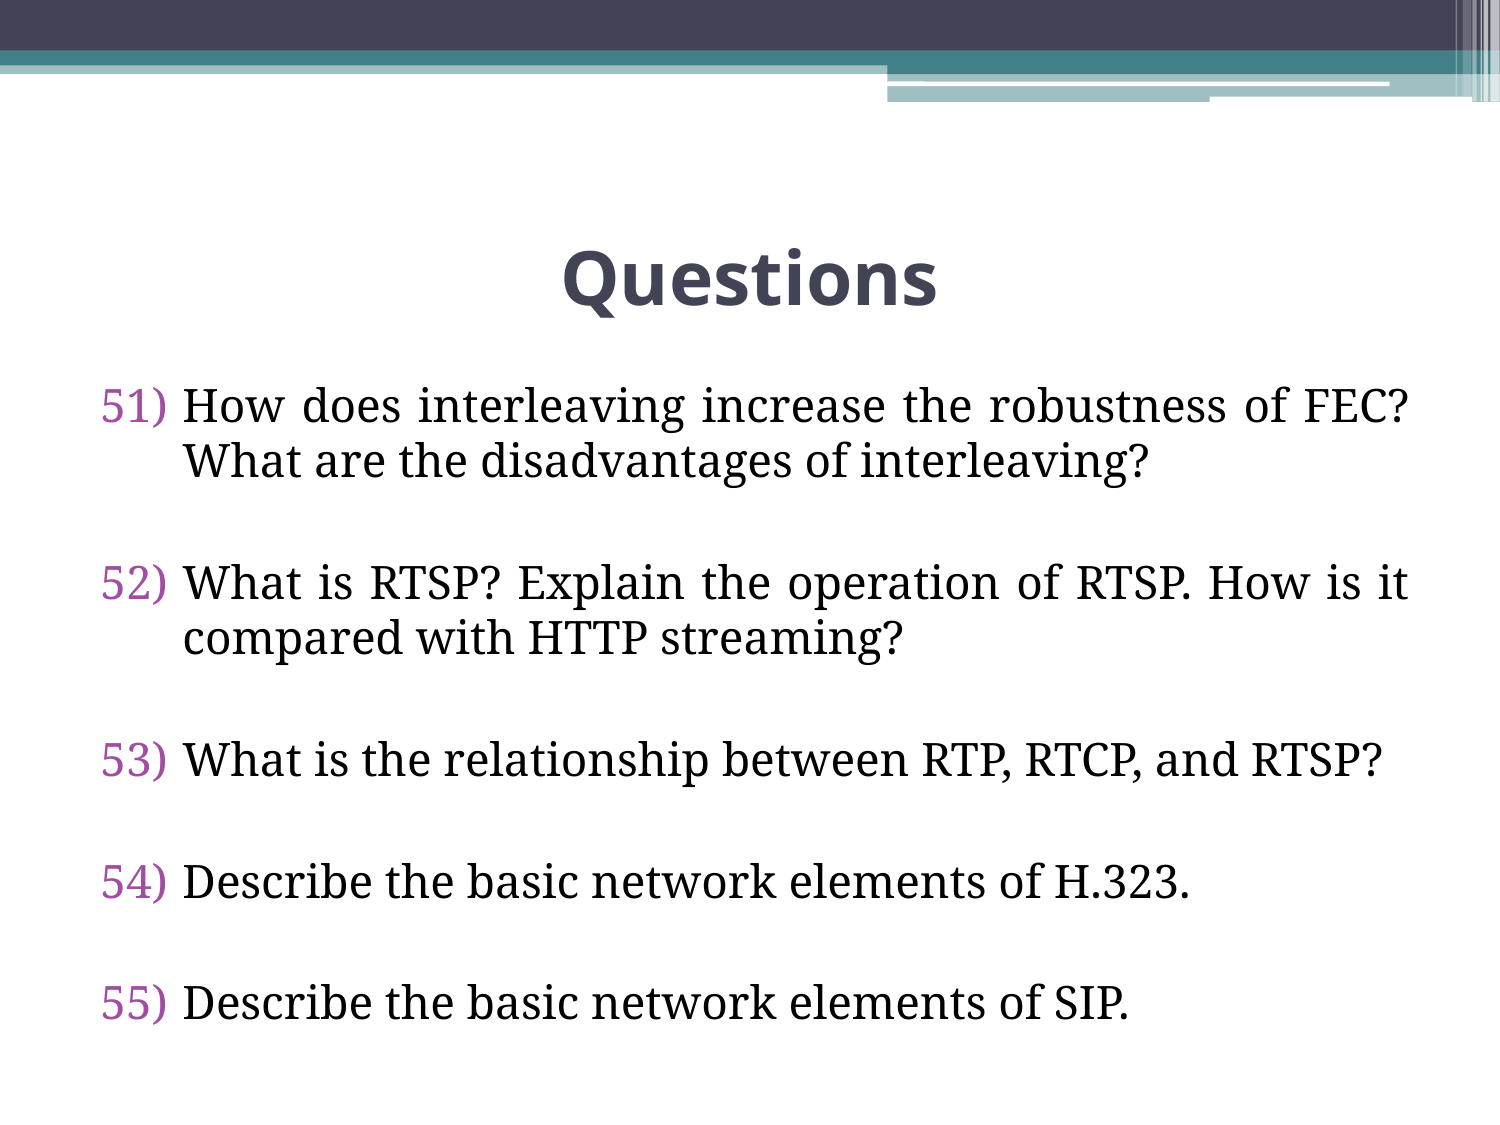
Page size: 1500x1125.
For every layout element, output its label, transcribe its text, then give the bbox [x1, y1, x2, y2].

list How does interleaving increase the robustness of FEC? What are the disadvantages of interleaving? What is RTSP? Explain the operation of RTSP. How is it compared with HTTP streaming? What is the relationship between RTP, RTCP, and RTSP? Describe the basic network elements of H.323. Describe the basic network elements of SIP. [75, 368, 1425, 1079]
title Questions [75, 187, 1425, 363]
